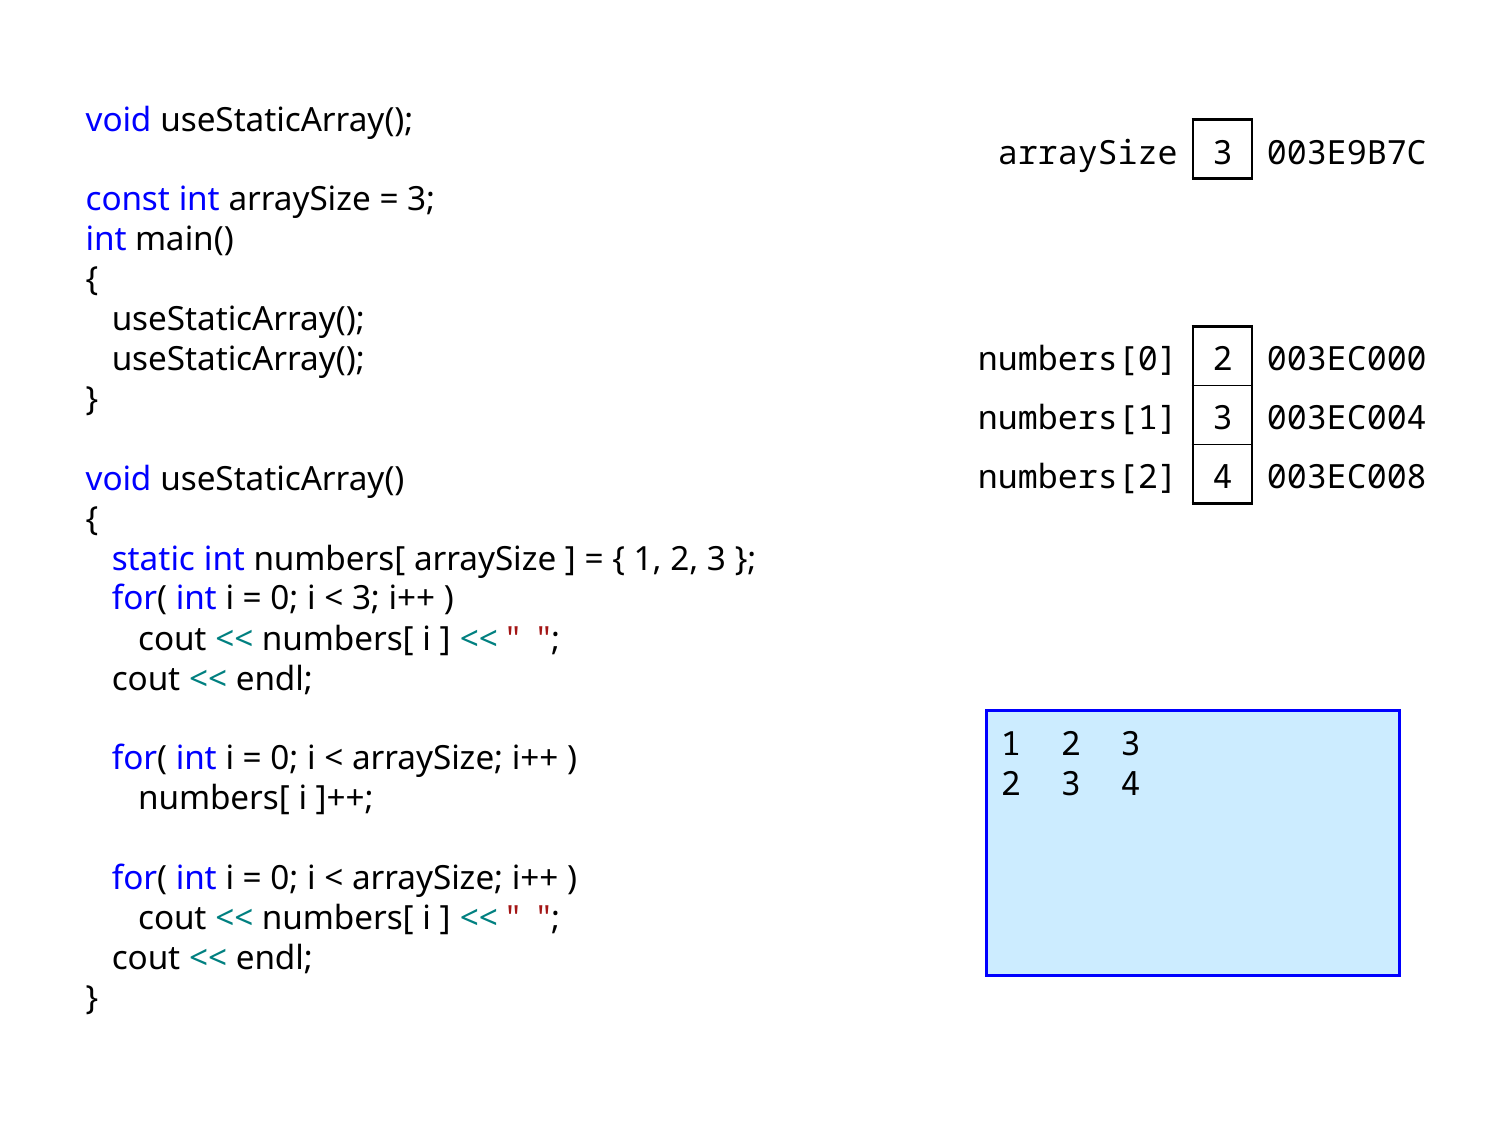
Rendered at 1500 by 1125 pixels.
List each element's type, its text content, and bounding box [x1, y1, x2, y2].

table_header 003EC000 [1253, 326, 1459, 385]
table_header 2 [1194, 328, 1251, 385]
table_cell numbers[1] [957, 385, 1192, 444]
text_box 1 2 3 2 3 4 [986, 710, 1400, 976]
table_header arraySize [957, 120, 1192, 179]
table_cell 4 [1194, 445, 1251, 502]
list void useStaticArray(); const int arraySize = 3; int main() { useStaticArray(); useStaticArray(); } void useStaticArray() { static int numbers[ arraySize ] = { 1, 2, 3 }; for( int i = 0; i < 3; i++ ) cout << numbers[ i ] << " "; cout << endl; for( int i = 0; i < arraySize; i++ ) numbers[ i ]++; for( int i = 0; i < arraySize; i++ ) cout << numbers[ i ] << " "; cout << endl; } [70, 89, 1105, 1036]
table_header 3 [1194, 121, 1251, 177]
table_header numbers[0] [957, 326, 1192, 385]
table_header 003E9B7C [1253, 120, 1459, 179]
table_cell 003EC004 [1253, 385, 1459, 444]
table_cell numbers[2] [957, 444, 1192, 503]
table_cell 3 [1194, 386, 1251, 444]
table_cell 003EC008 [1253, 444, 1459, 503]
